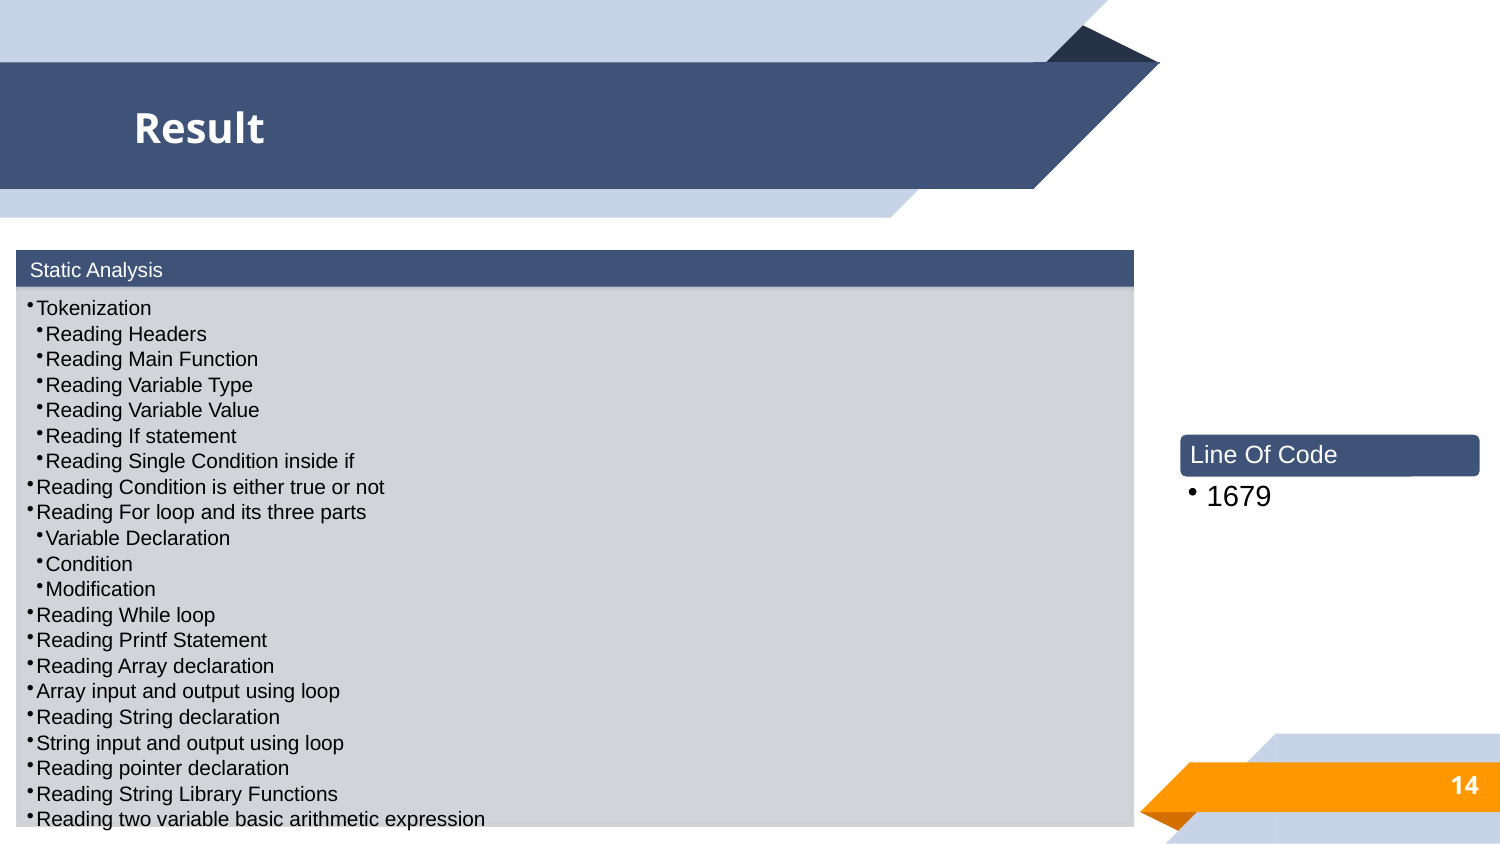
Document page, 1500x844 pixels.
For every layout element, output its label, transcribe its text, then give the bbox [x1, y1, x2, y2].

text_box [1178, 430, 1483, 518]
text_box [17, 251, 1135, 826]
slide_number 14 [1249, 760, 1494, 813]
title Result [133, 64, 997, 190]
